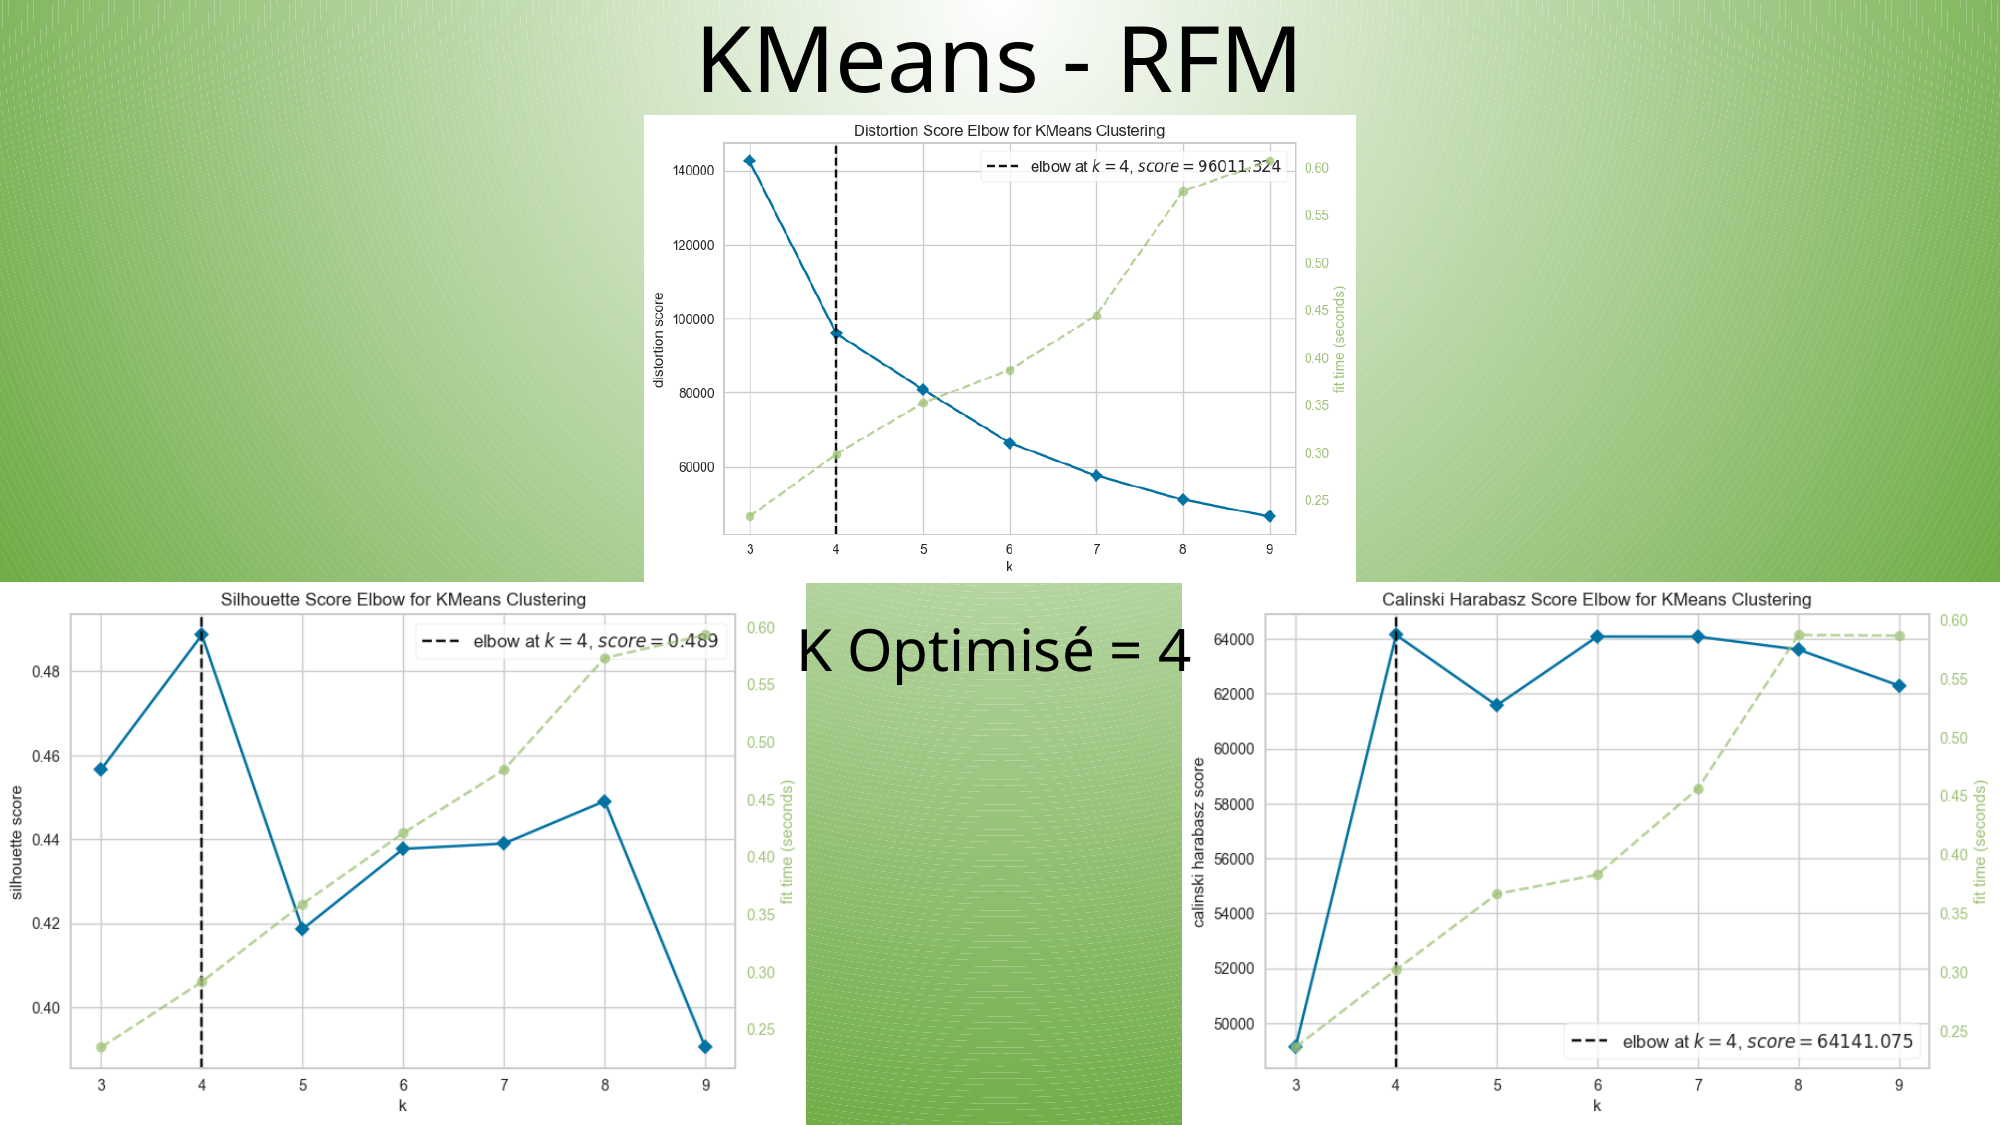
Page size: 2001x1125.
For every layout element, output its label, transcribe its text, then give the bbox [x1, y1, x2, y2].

picture [0, 115, 2000, 1125]
text_box K Optimisé = 4 [806, 605, 1182, 691]
title KMeans - RFM [137, 0, 1863, 131]
